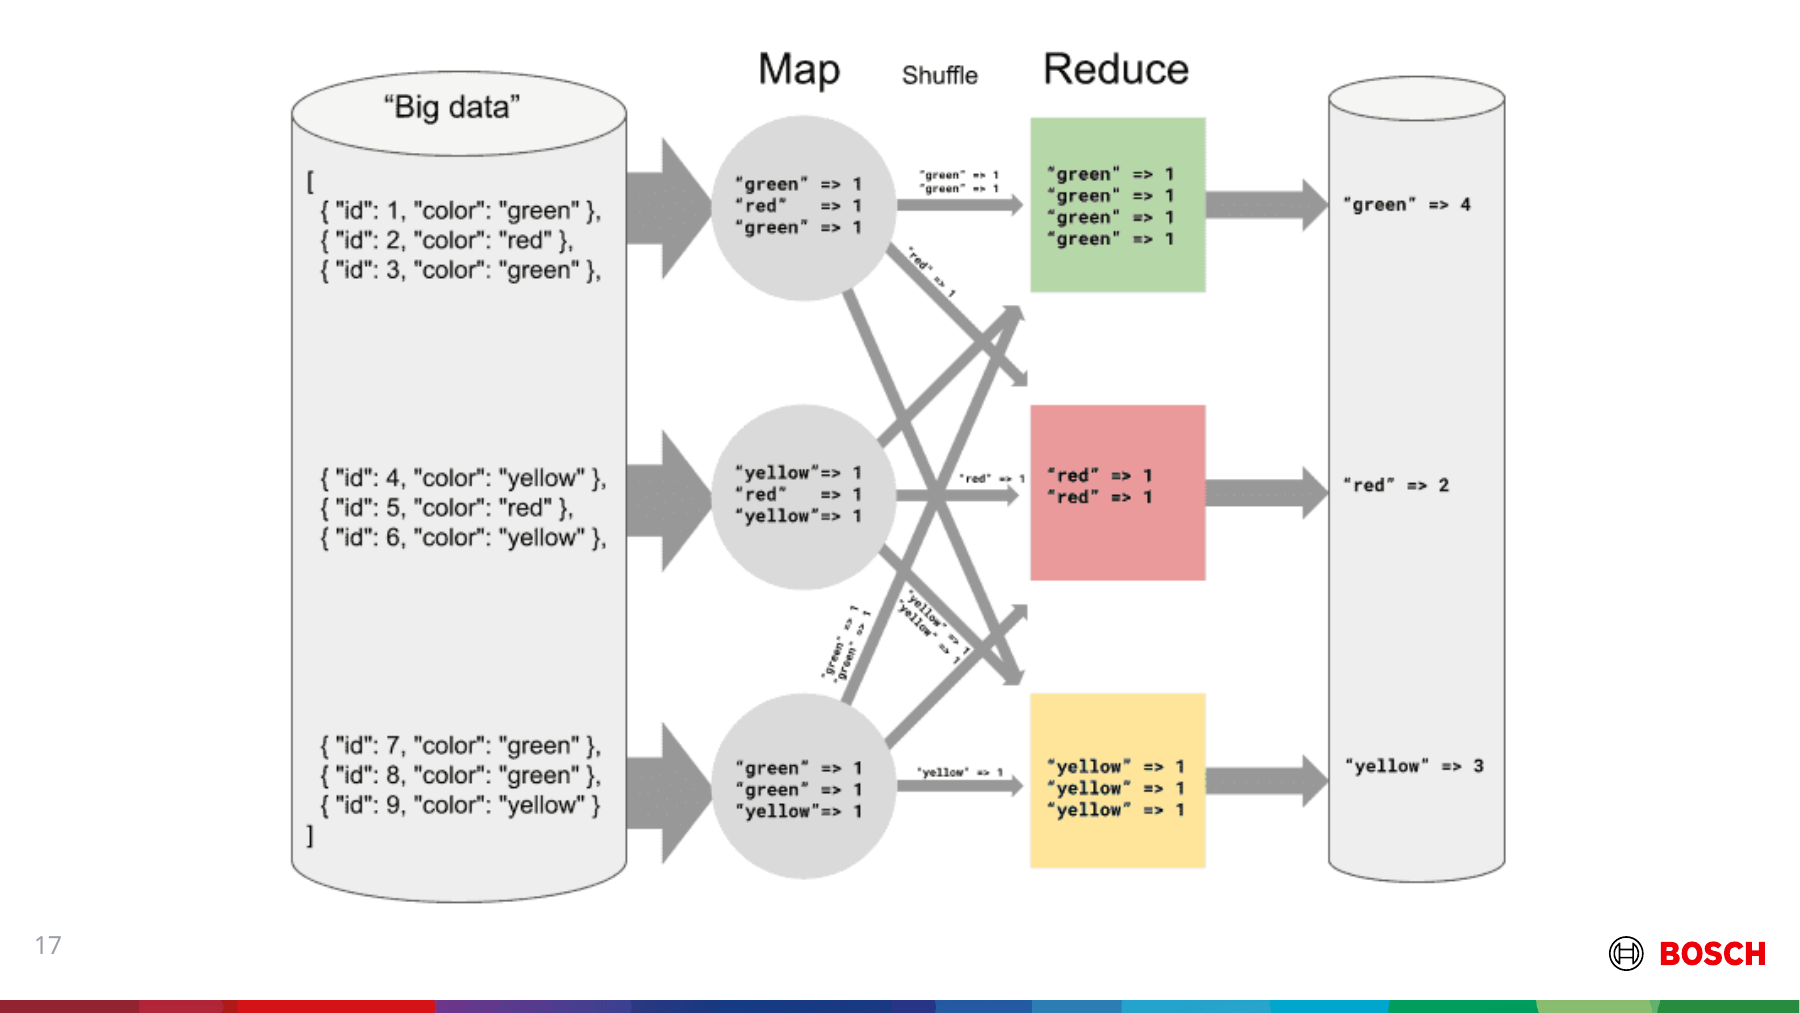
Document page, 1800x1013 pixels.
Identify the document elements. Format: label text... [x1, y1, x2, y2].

picture [261, 22, 1538, 934]
picture [0, 1000, 1270, 1013]
picture [1388, 1000, 1800, 1013]
slide_number 17 [33, 929, 81, 997]
